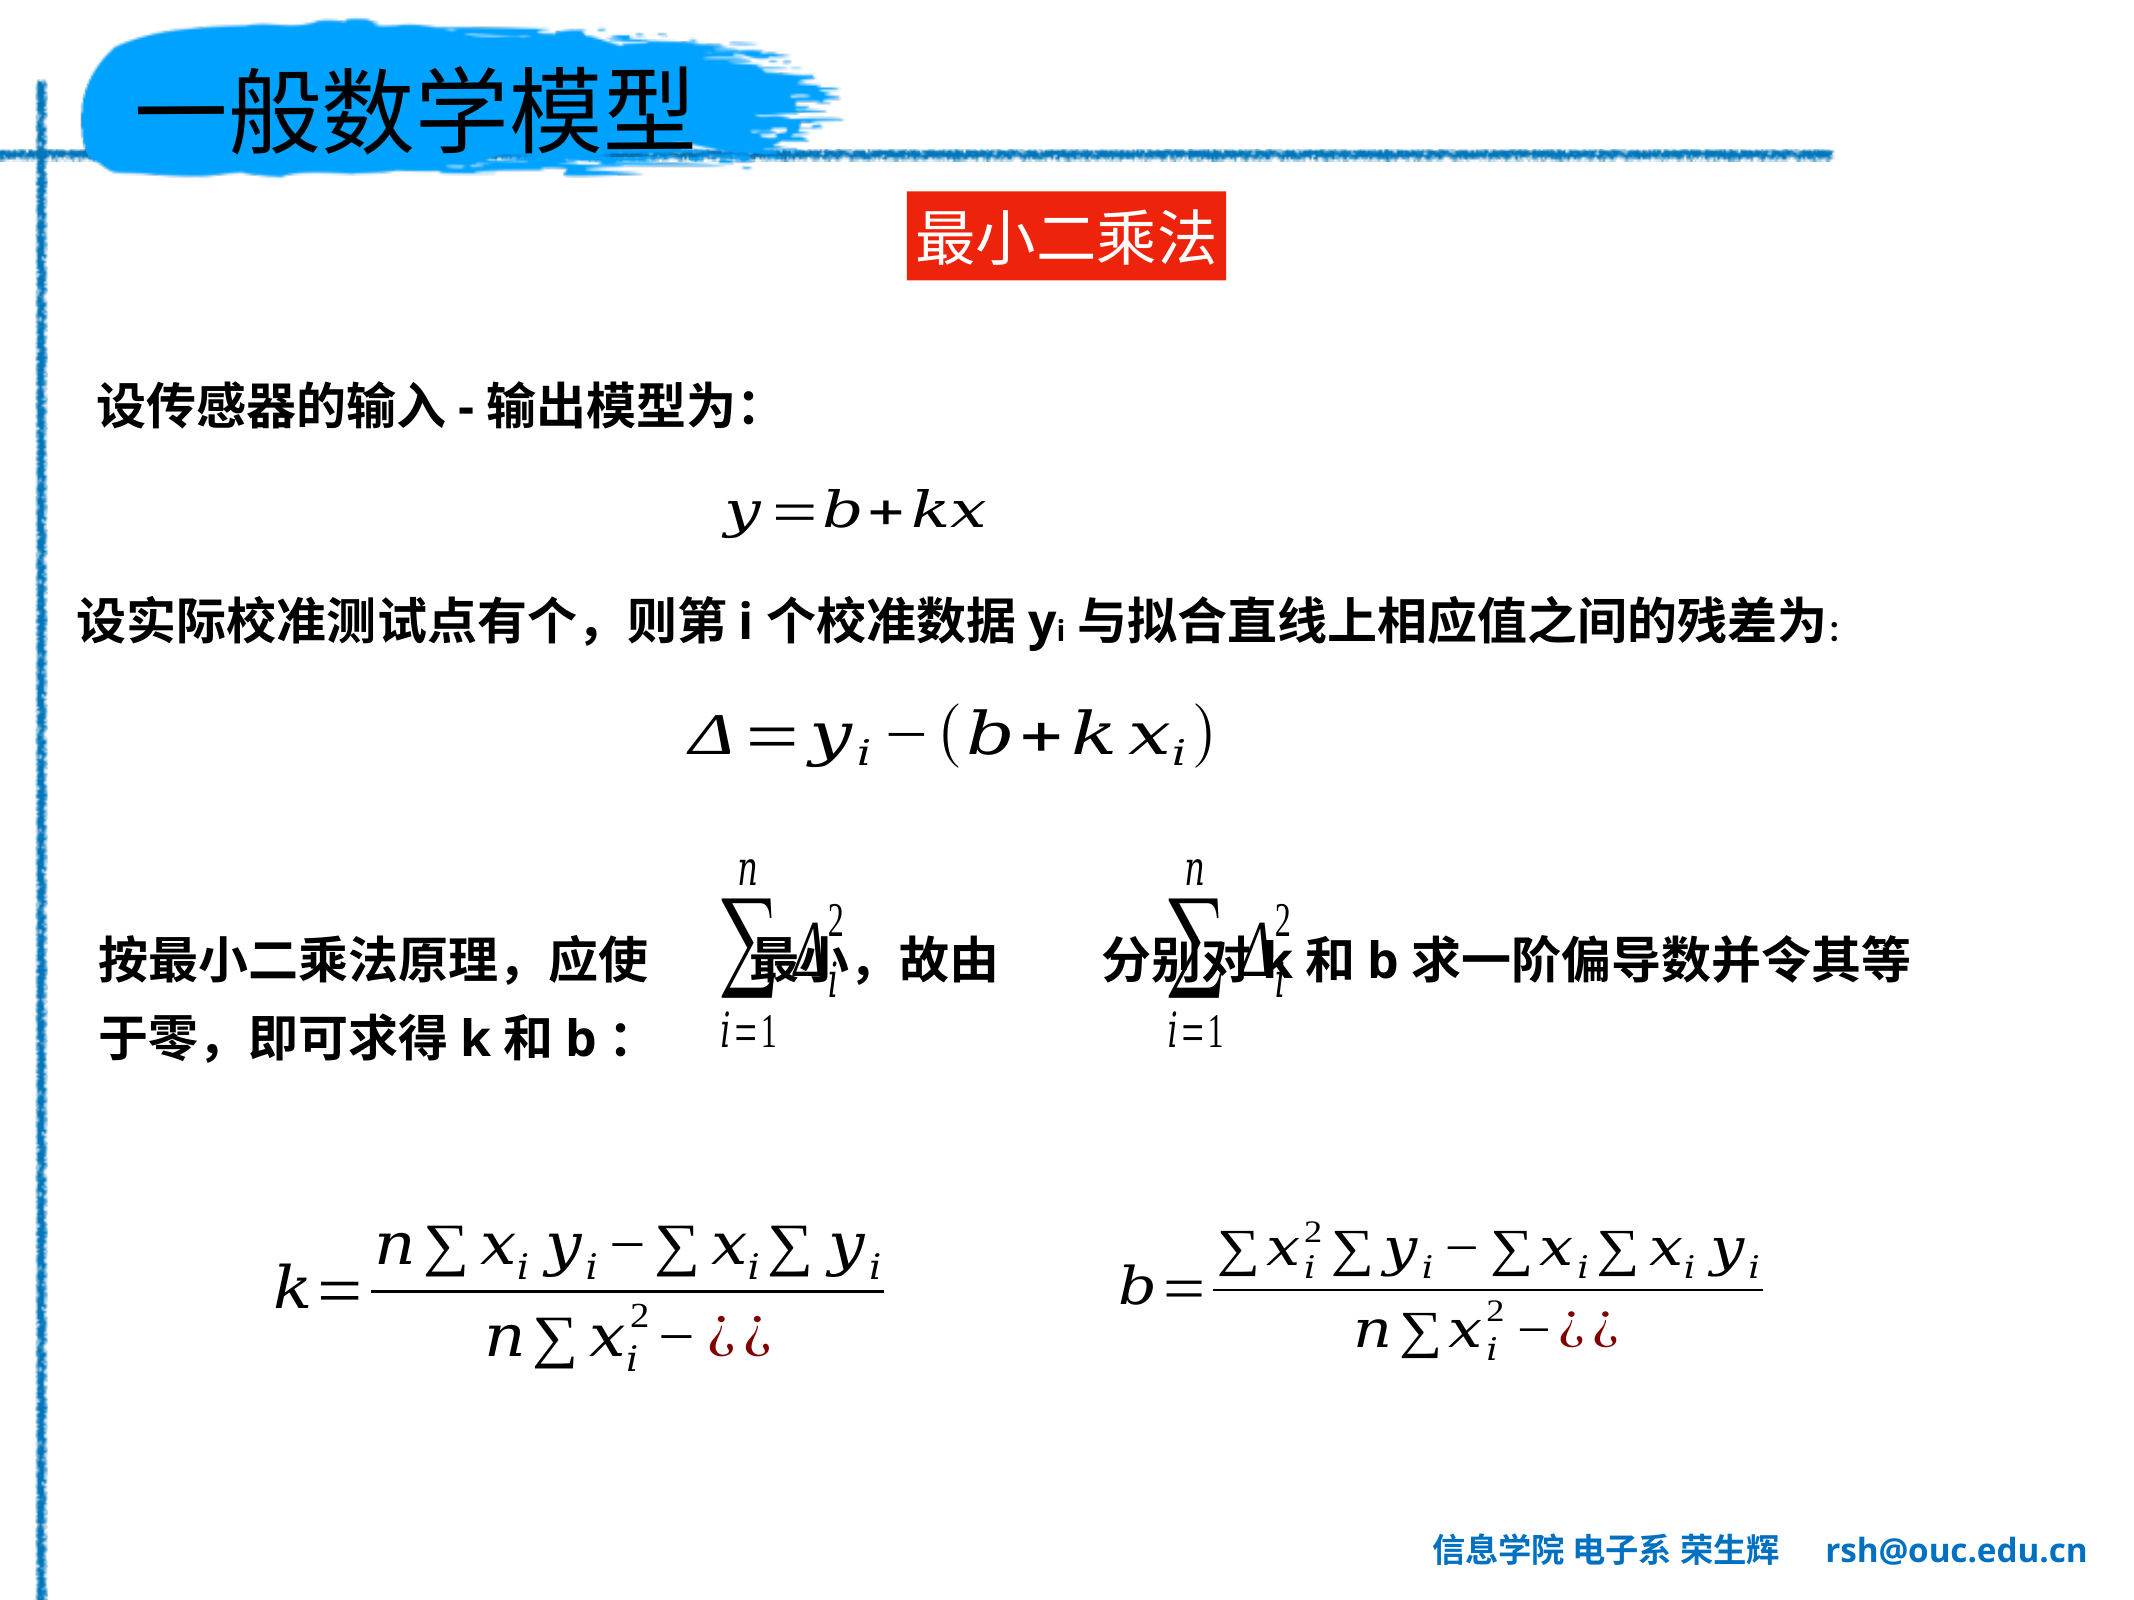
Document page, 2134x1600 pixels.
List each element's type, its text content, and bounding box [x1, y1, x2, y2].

text_box 最小二乘法 [906, 191, 1227, 281]
text_box 设实际校准测试点有个，则第i个校准数据yi与拟合直线上相应值之间的残差为： [68, 581, 1865, 658]
text_box 设传感器的输入-输出模型为： [88, 365, 795, 443]
title 一般数学模型 [124, 14, 854, 202]
picture [853, 15, 1841, 182]
picture [0, 15, 603, 1600]
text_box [89, 839, 1952, 1132]
